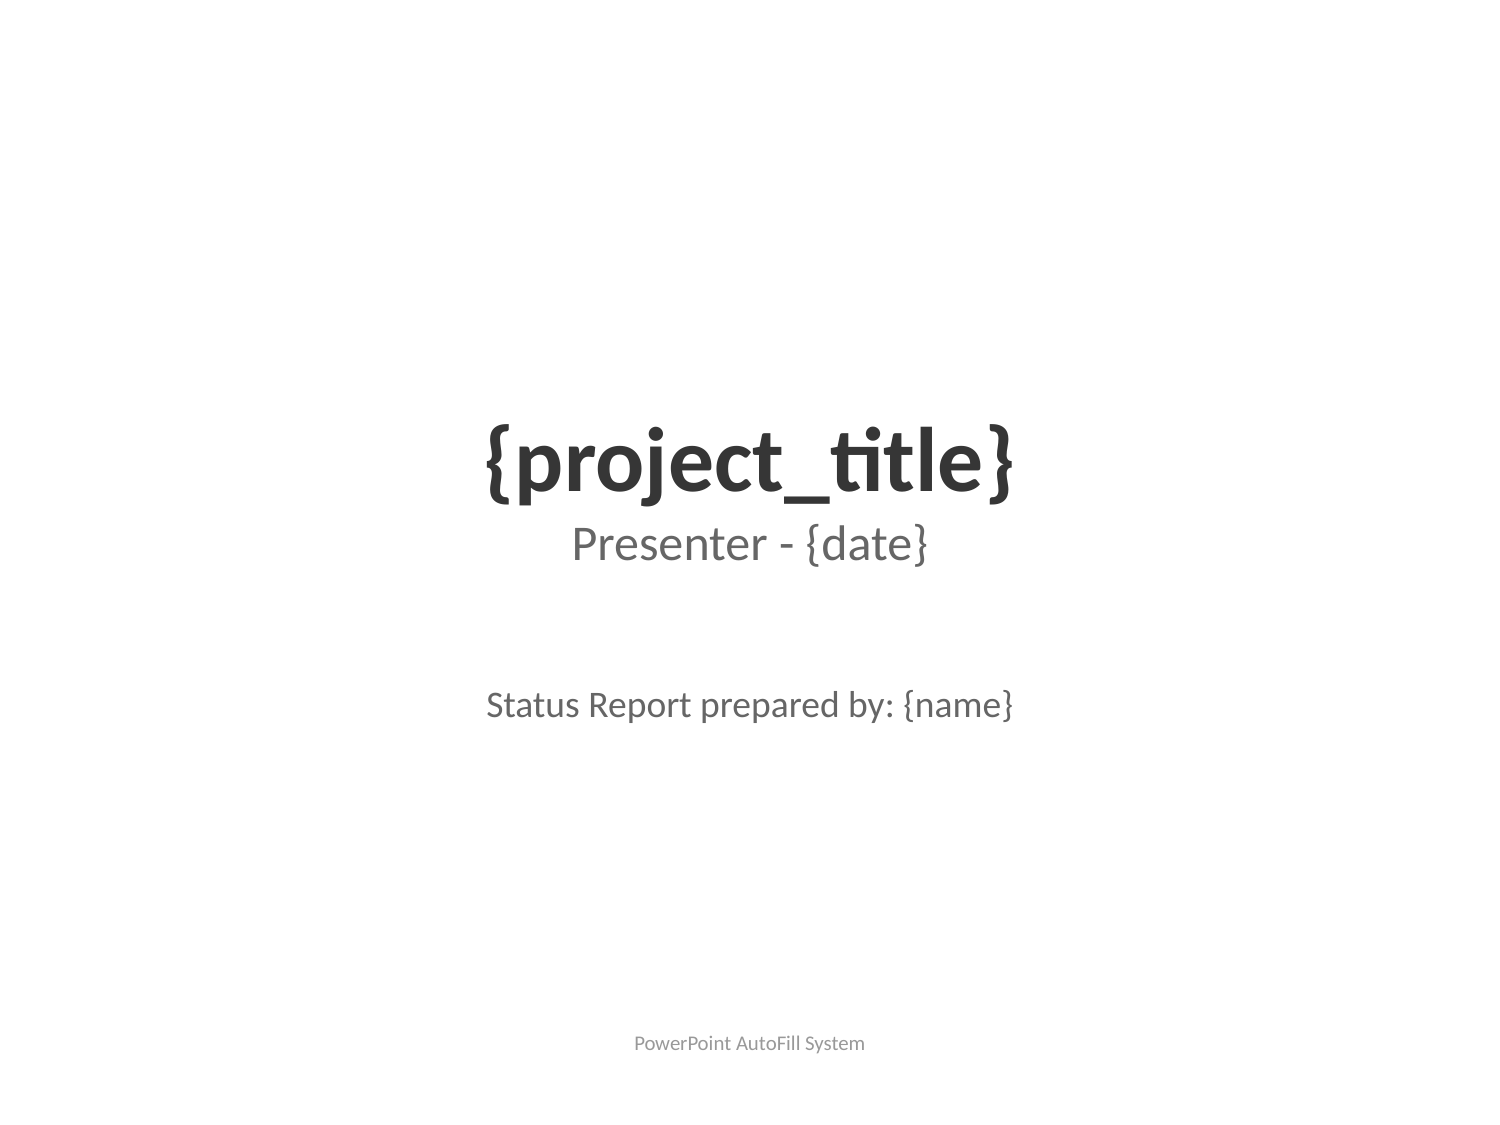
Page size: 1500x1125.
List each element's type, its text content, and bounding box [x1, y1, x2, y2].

text_box {project_title} Presenter - {date} Status Report prepared by: {name} [74, 299, 1425, 825]
text_box PowerPoint AutoFill System [74, 1019, 1425, 1065]
